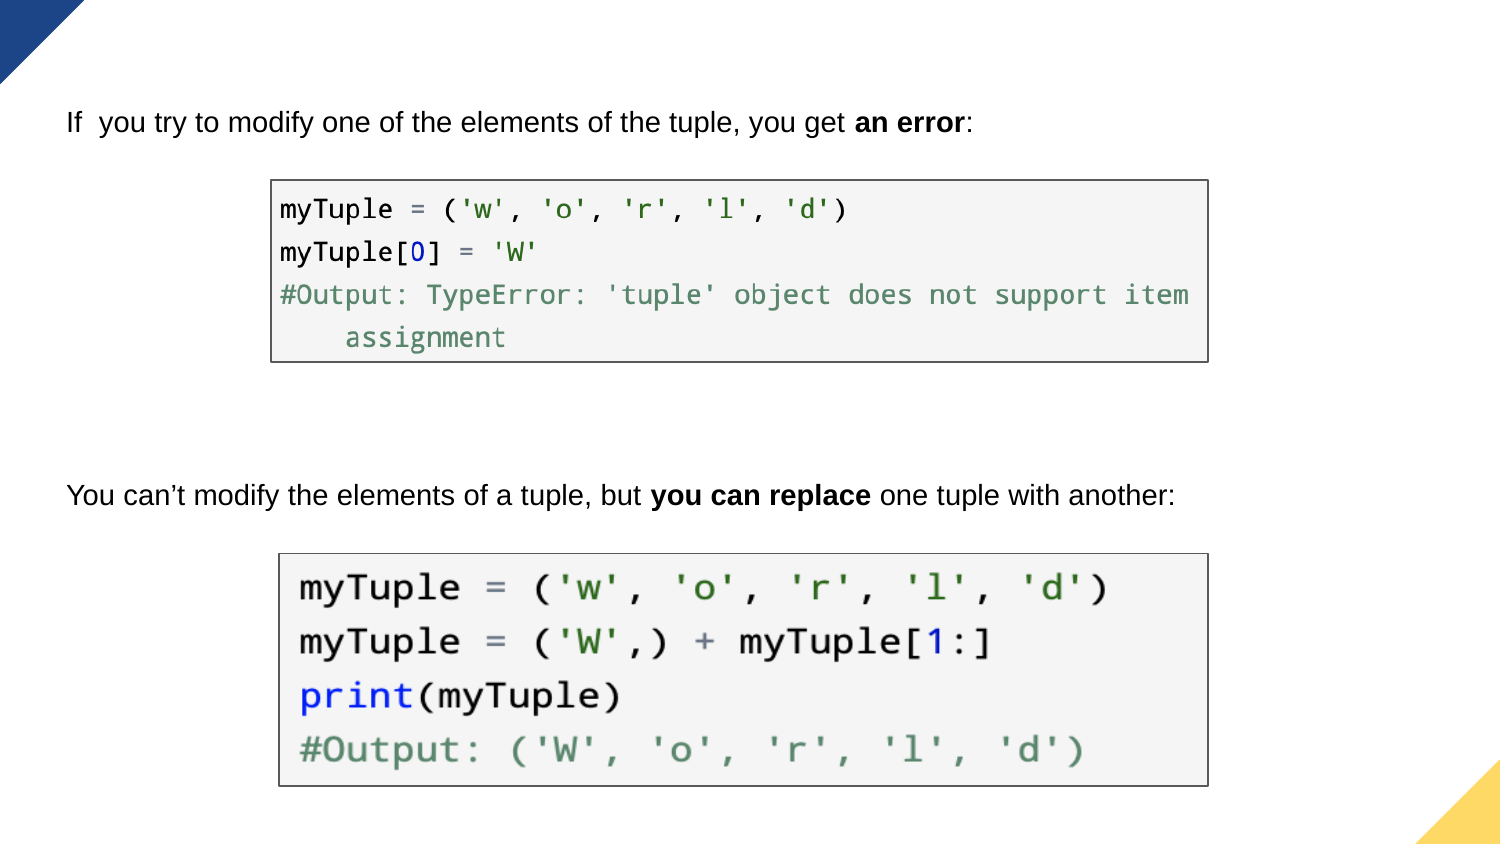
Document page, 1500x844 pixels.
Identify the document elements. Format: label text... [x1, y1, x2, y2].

text_box [0, 0, 84, 84]
text_box [1416, 760, 1500, 844]
list If you try to modify one of the elements of the tuple, you get an error: You can’t modify the elements of a tuple, but you can replace one tuple with another: [51, 70, 1449, 750]
picture [279, 553, 1208, 786]
picture [271, 180, 1208, 362]
